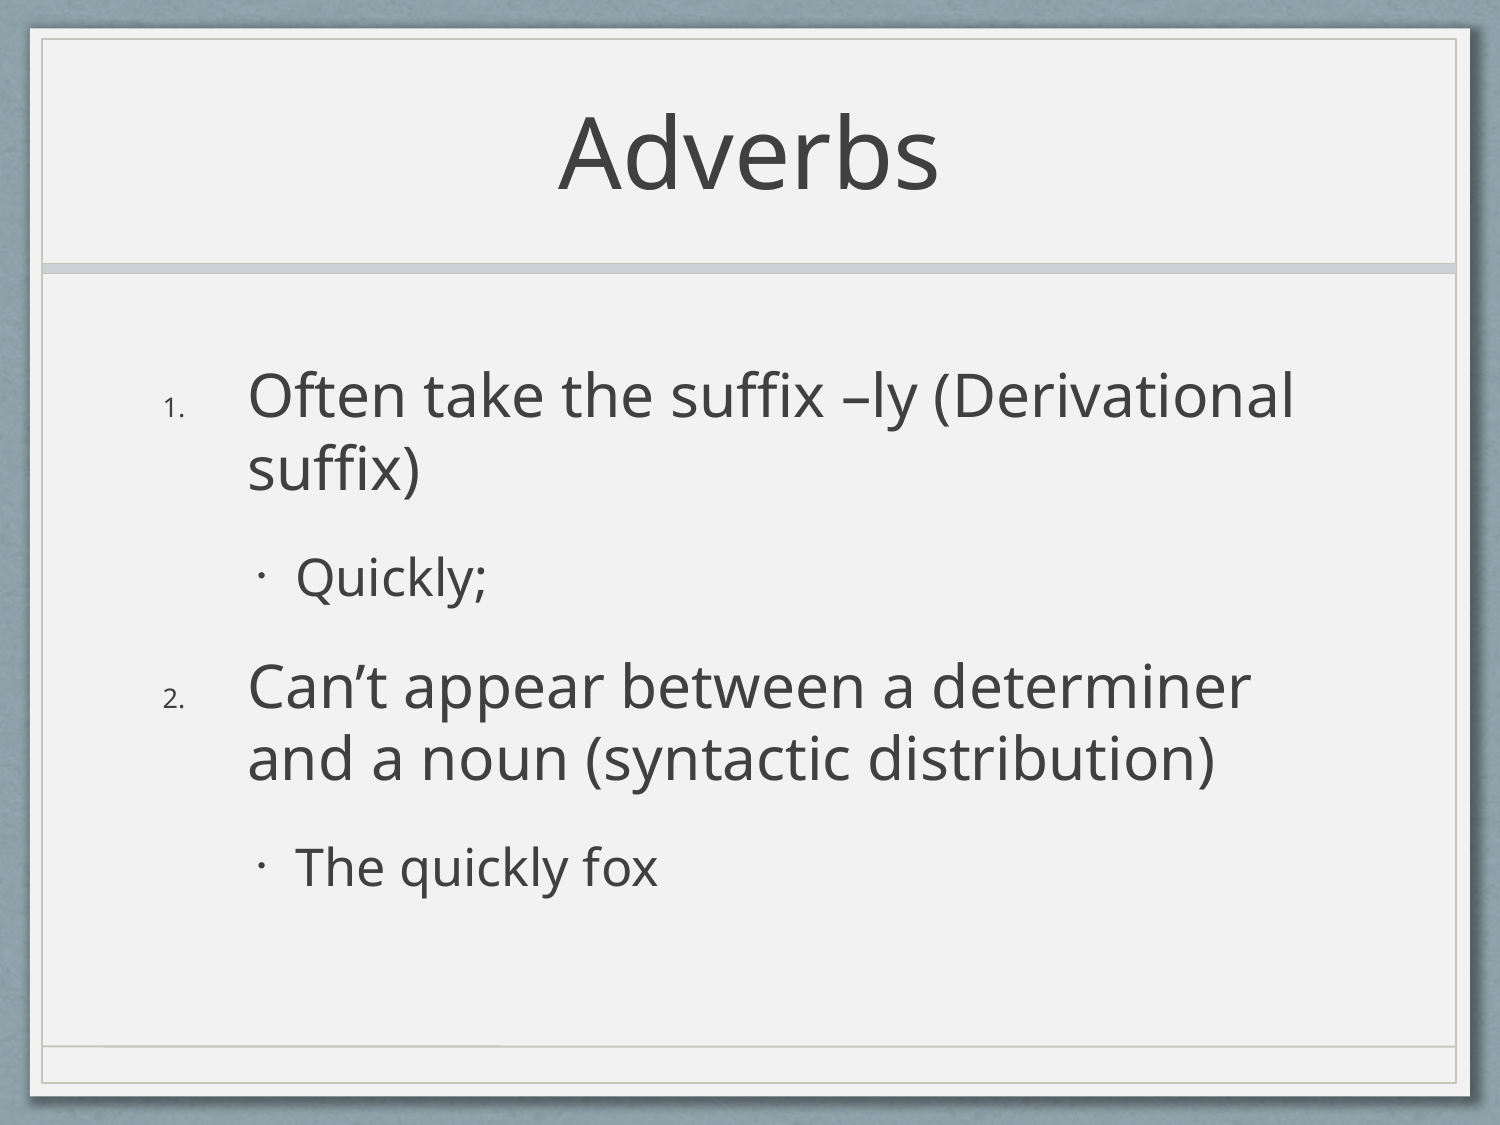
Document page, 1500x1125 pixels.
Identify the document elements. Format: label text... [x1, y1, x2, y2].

title Adverbs [147, 40, 1353, 260]
list Often take the suffix –ly (Derivational suffix) Quickly; Can’t appear between a determiner and a noun (syntactic distribution) The quickly fox [147, 350, 1353, 995]
